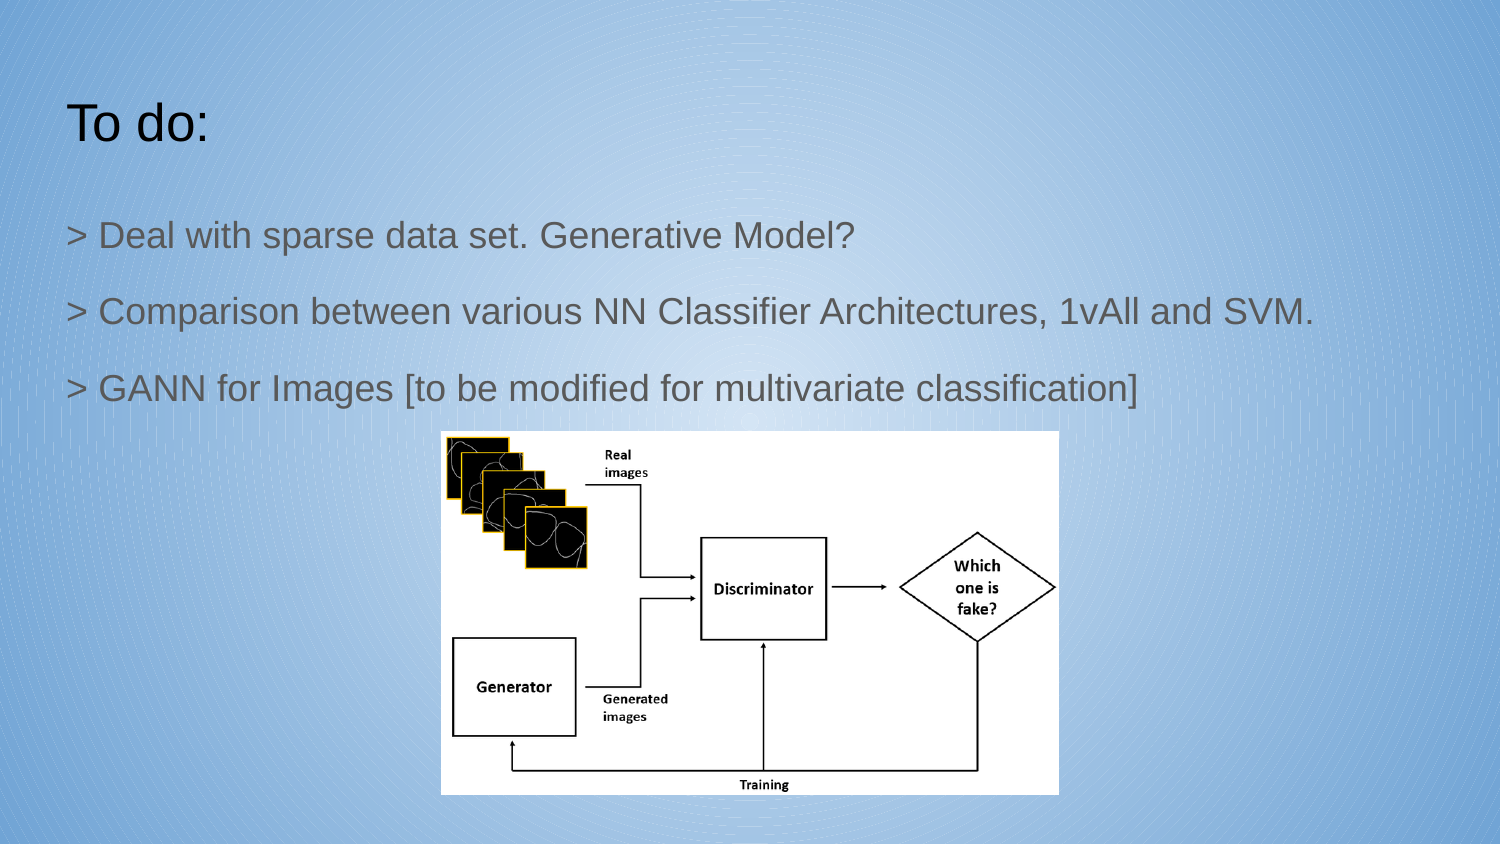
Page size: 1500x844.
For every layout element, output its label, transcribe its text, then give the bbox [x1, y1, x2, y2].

list > Deal with sparse data set. Generative Model? > Comparison between various NN Classifier Architectures, 1vAll and SVM. > GANN for Images [to be modified for multivariate classification] [51, 189, 1449, 750]
title To do: [51, 72, 1449, 167]
picture [441, 431, 1059, 796]
